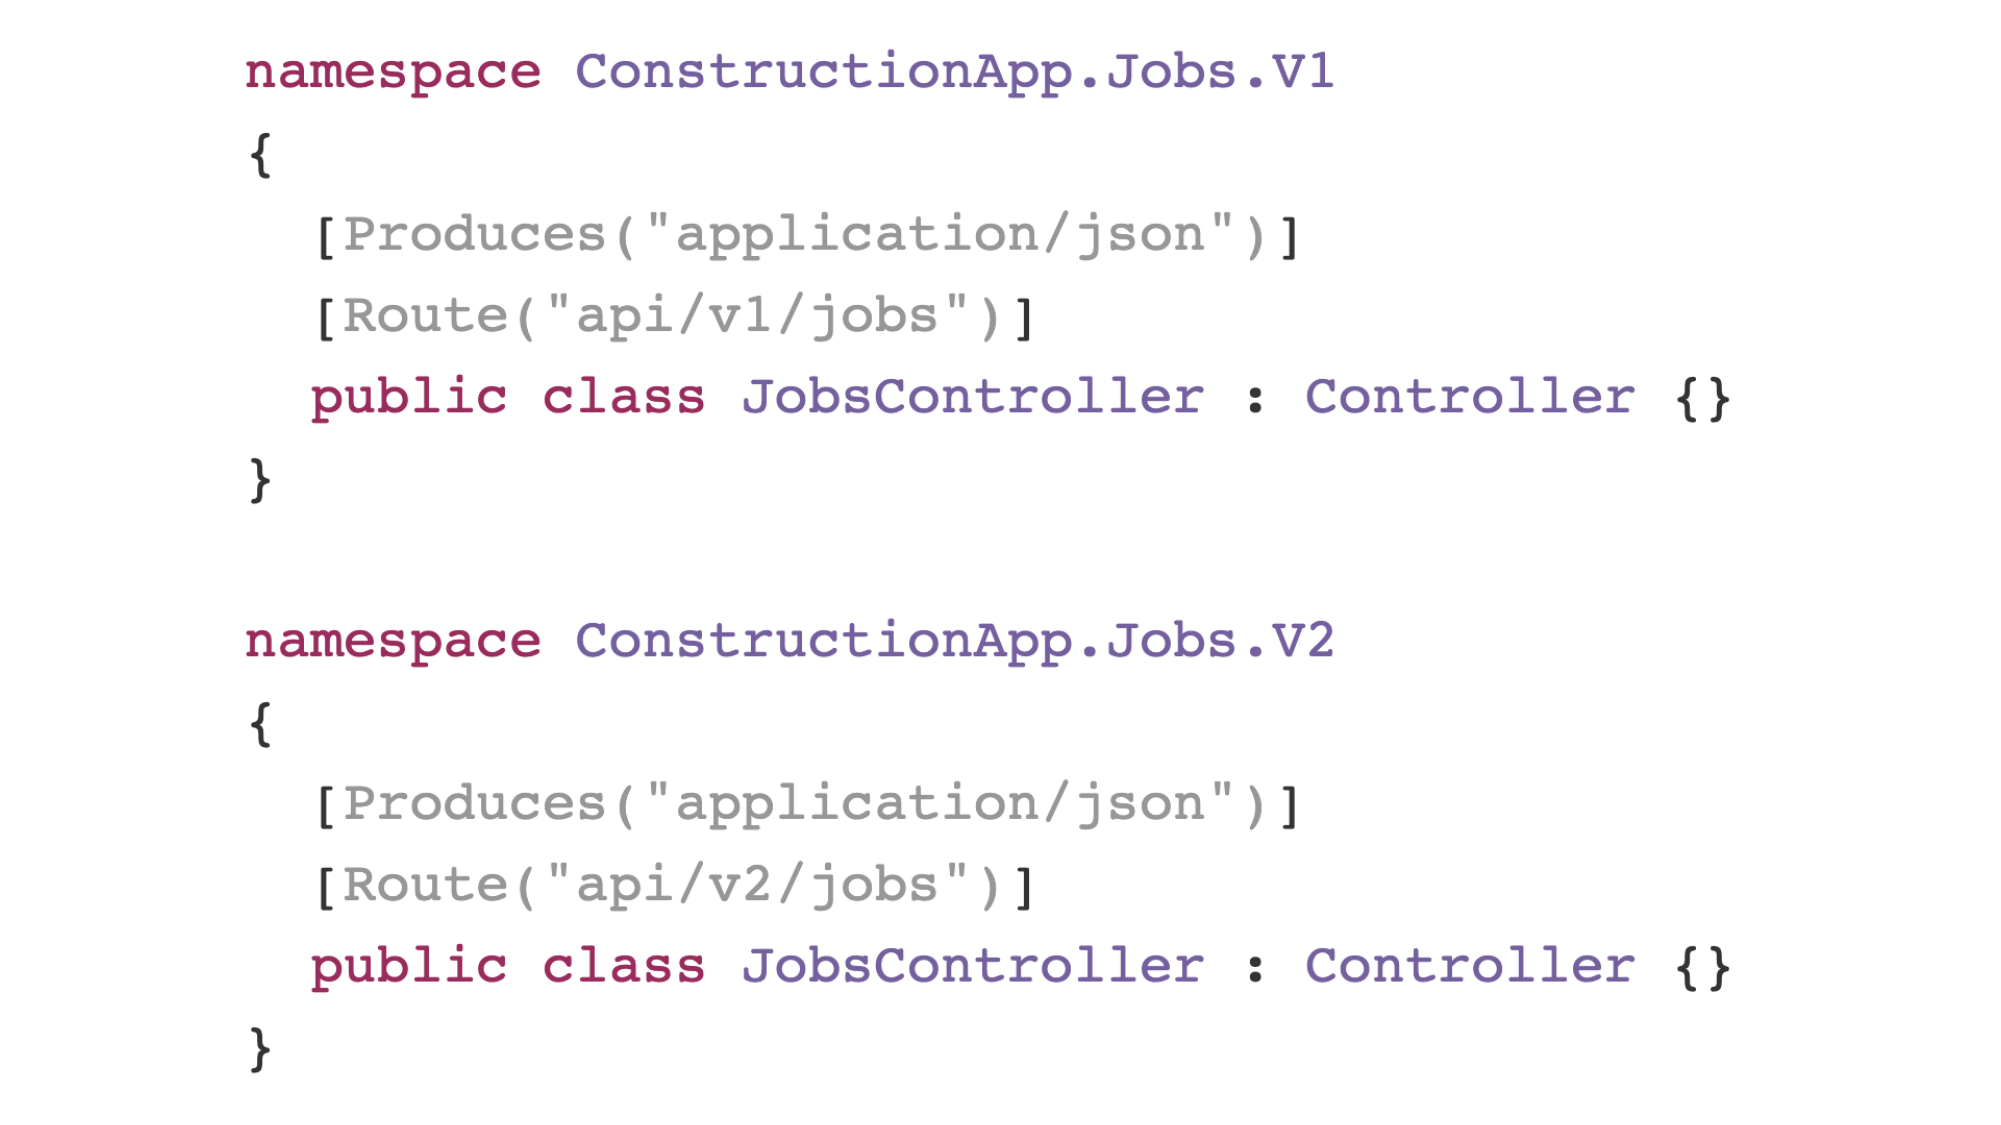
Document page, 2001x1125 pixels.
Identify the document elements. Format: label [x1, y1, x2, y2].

picture [229, 35, 1771, 1090]
